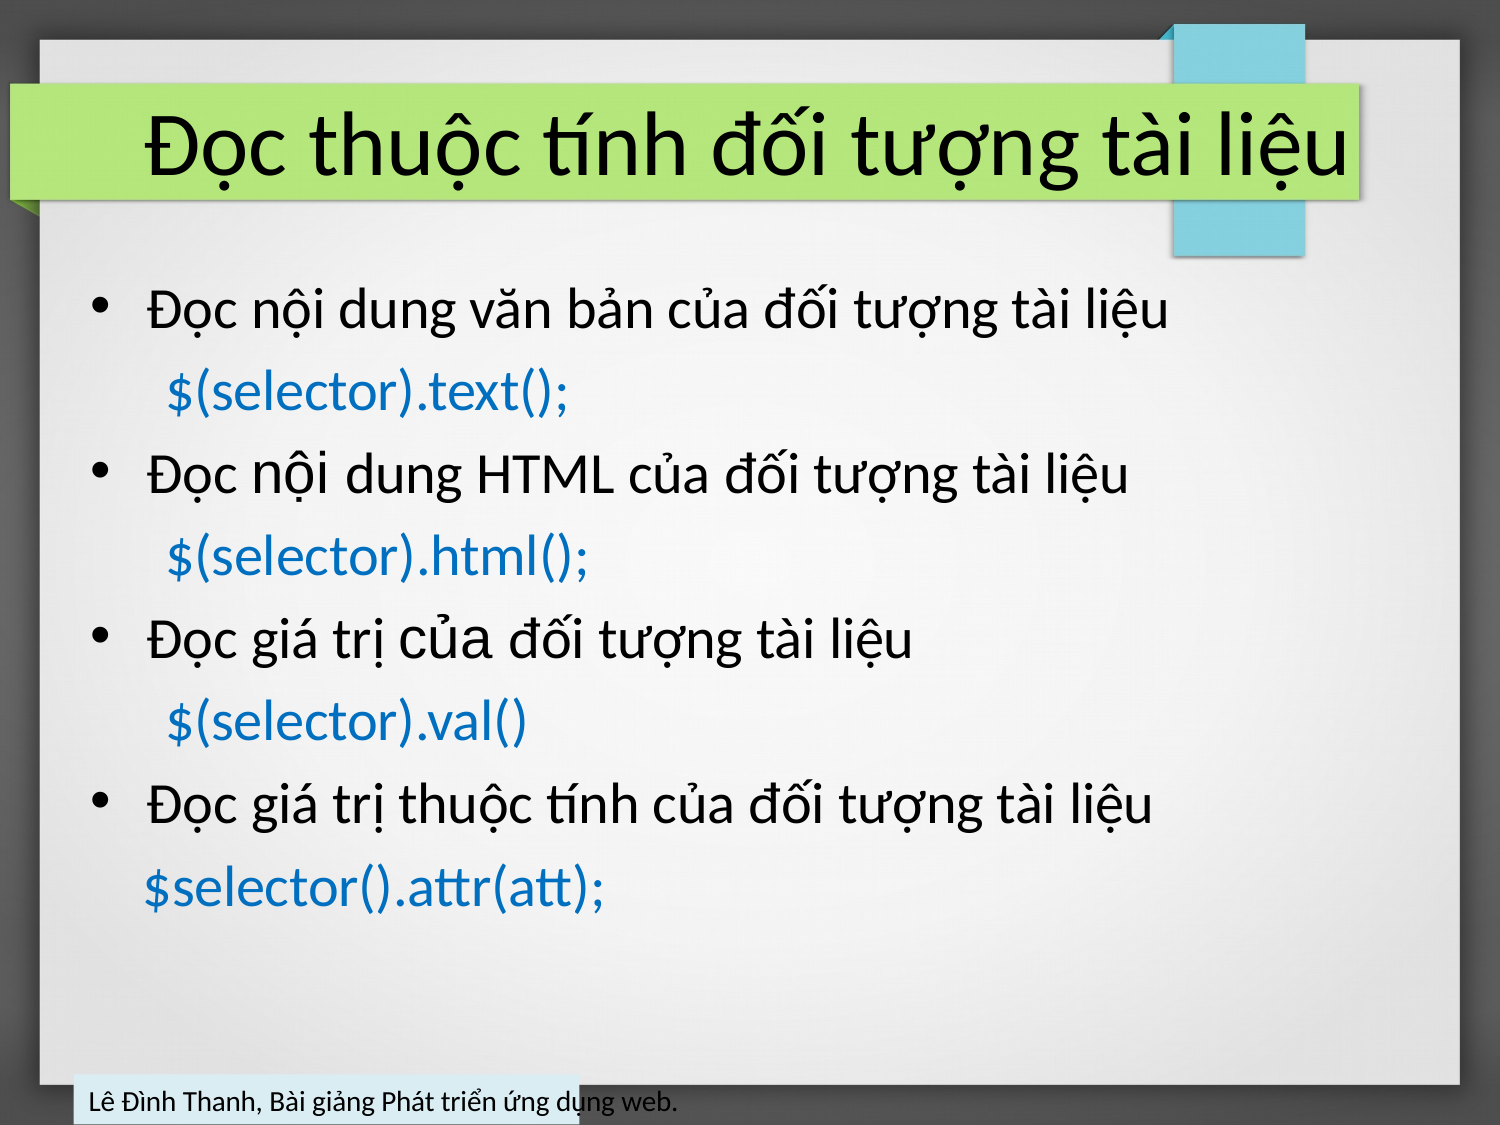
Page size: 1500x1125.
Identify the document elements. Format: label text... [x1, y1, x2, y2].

footer Lê Đình Thanh, Bài giảng Phát triển ứng dụng web. [86, 1087, 687, 1125]
text_box Đọc nội dung văn bản của đối tượng tài liệu $(selector).text(); Đọc nội dung HTML của đối tượng tài liệu $(selector).html(); Đọc giá trị của đối tượng tài liệu $(selector).val() Đọc giá trị thuộc tính của đối tượng tài liệu $selector().attr(att); [140, 256, 1178, 919]
text_box • [87, 264, 113, 337]
text_box • [87, 759, 113, 832]
text_box [73, 1074, 580, 1125]
title Đọc thuộc tính đối tượng tài liệu [141, 81, 1357, 272]
picture [0, 0, 1500, 1125]
text_box • [87, 429, 113, 502]
text_box • [87, 594, 113, 667]
